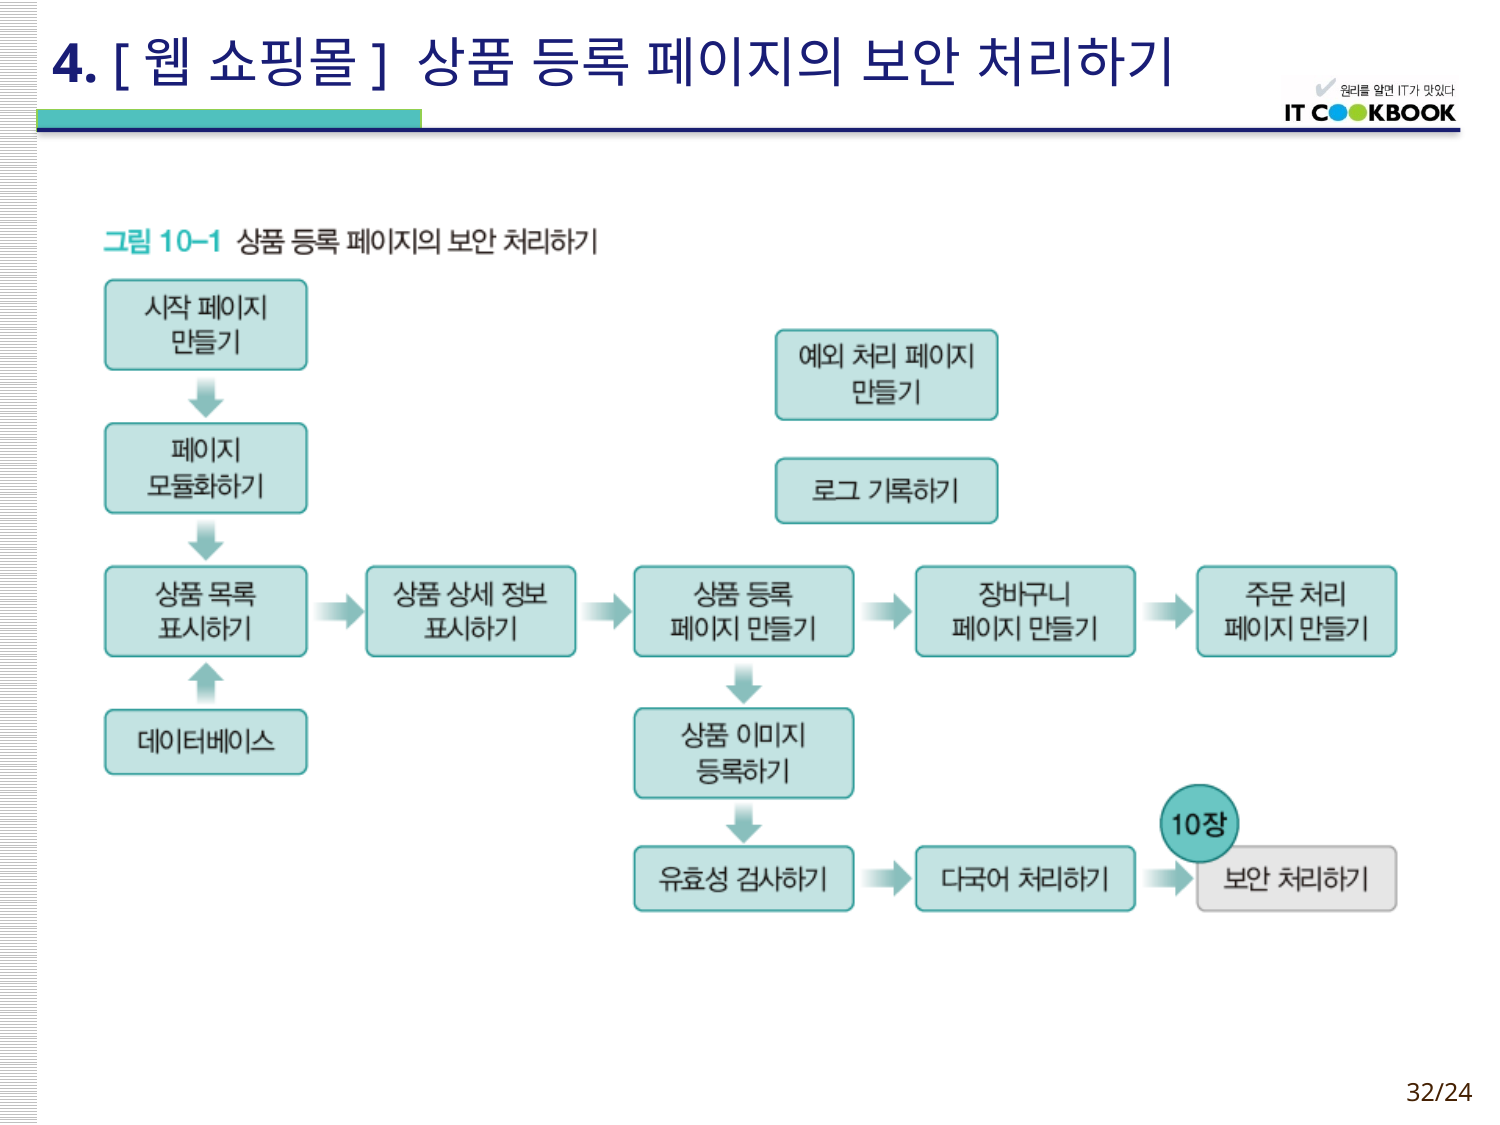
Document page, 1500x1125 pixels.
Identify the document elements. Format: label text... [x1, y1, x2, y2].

picture [85, 219, 1415, 930]
picture [1281, 75, 1459, 123]
title 4. [웹 쇼핑몰] 상품 등록 페이지의 보안 처리하기 [37, 13, 1278, 109]
